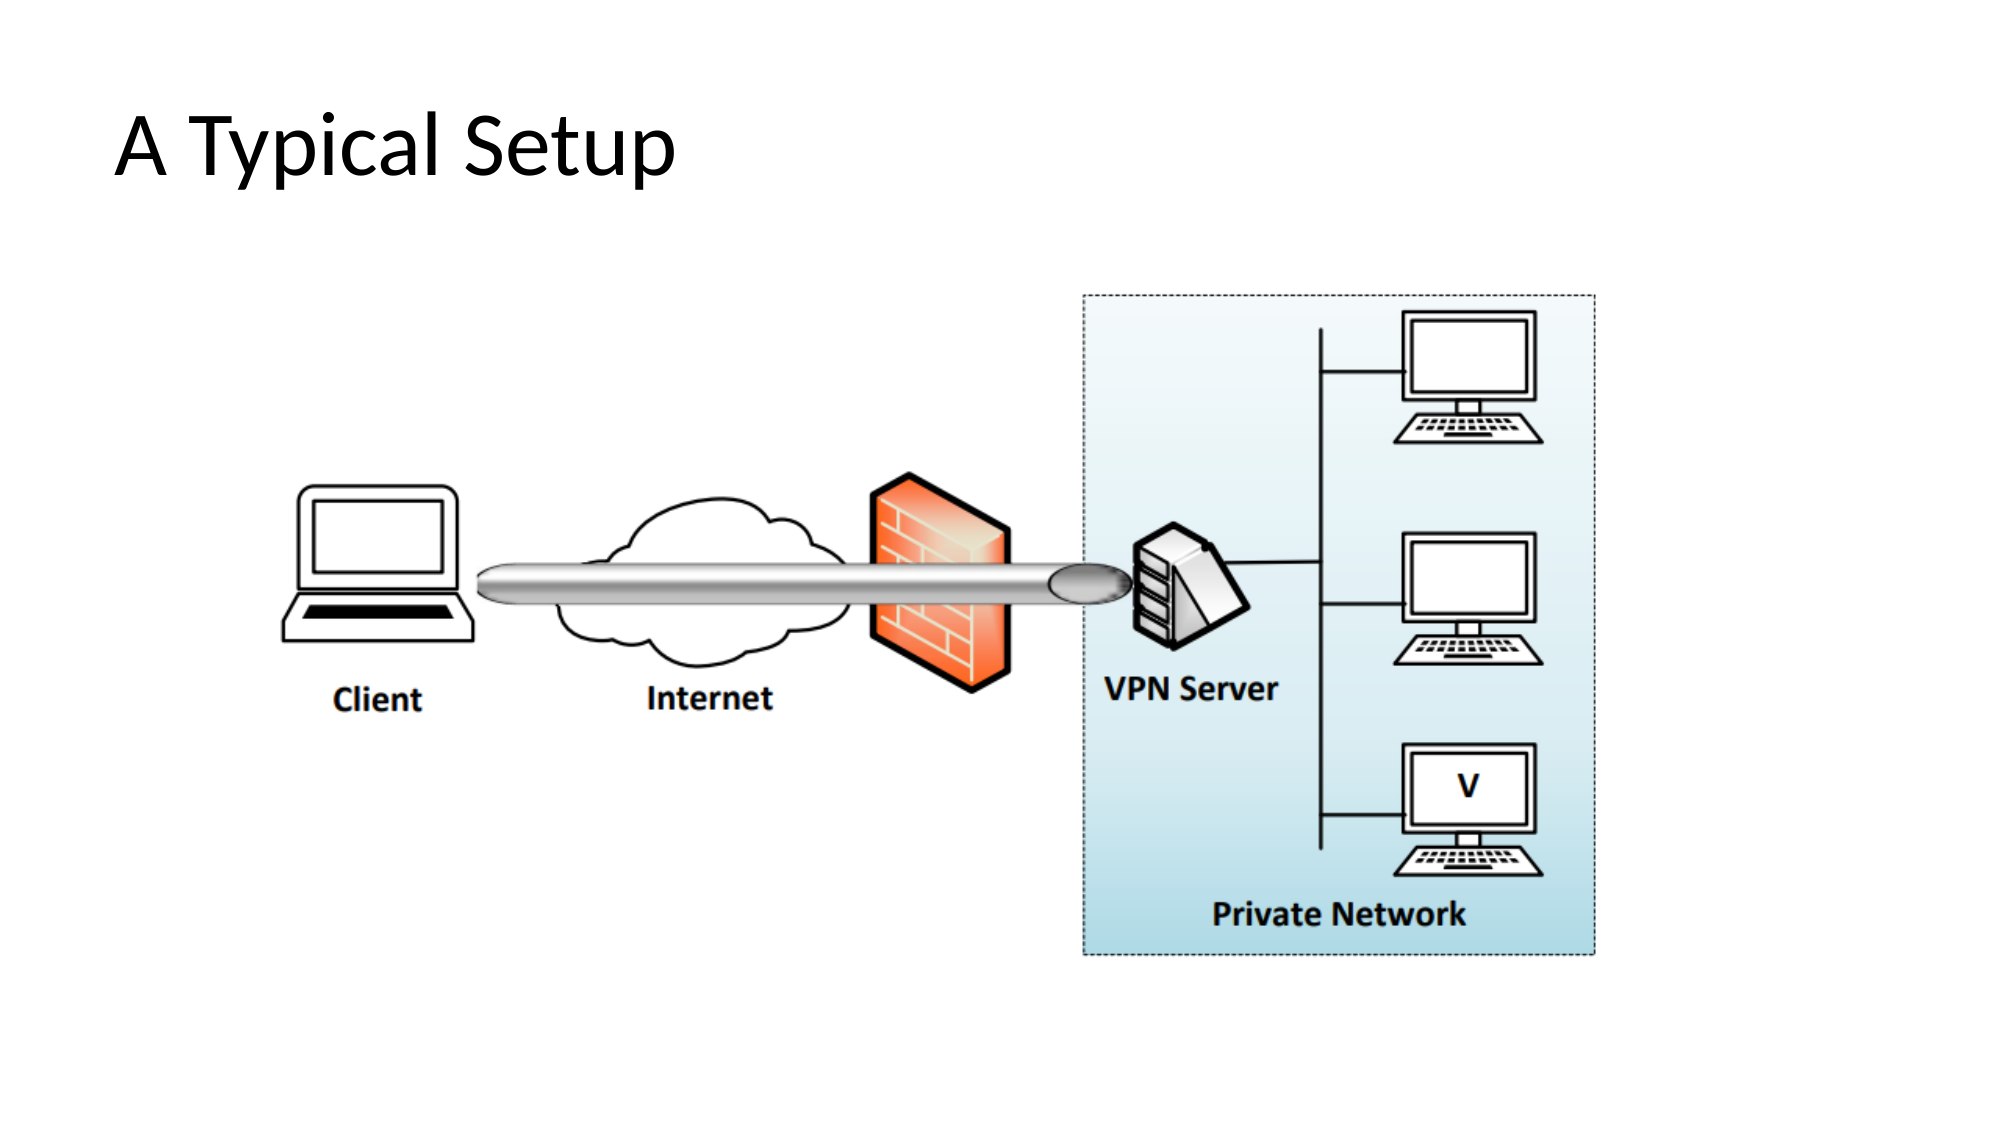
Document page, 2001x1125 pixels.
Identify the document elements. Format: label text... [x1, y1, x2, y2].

title A Typical Setup [99, 45, 1900, 233]
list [262, 287, 1602, 965]
